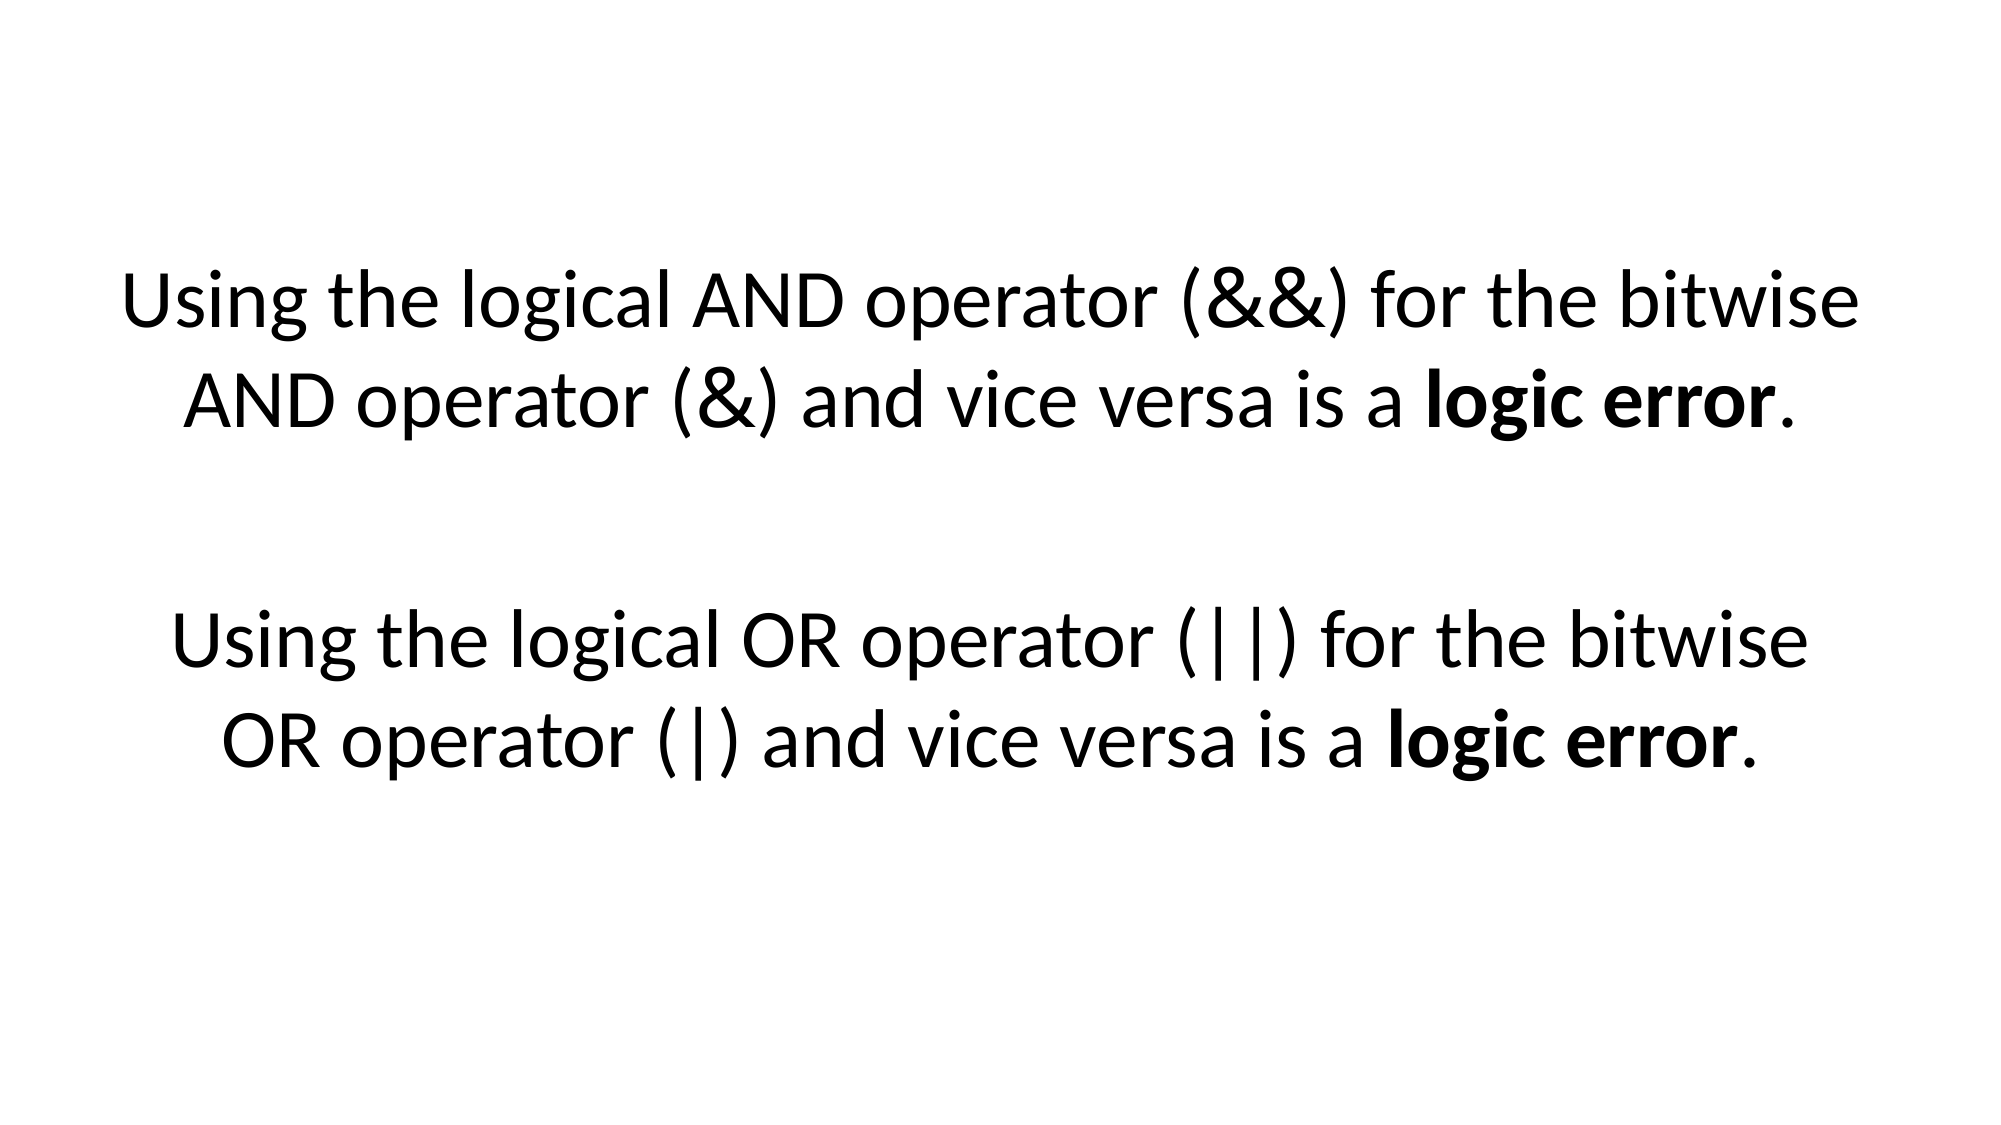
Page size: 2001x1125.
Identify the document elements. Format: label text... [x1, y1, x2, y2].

list Using the logical AND operator (&&) for the bitwise AND operator (&) and vice versa is a logic error. [104, 236, 1878, 441]
text_box Using the logical OR operator (||) for the bitwise OR operator (|) and vice versa is a logic error. [104, 576, 1878, 781]
